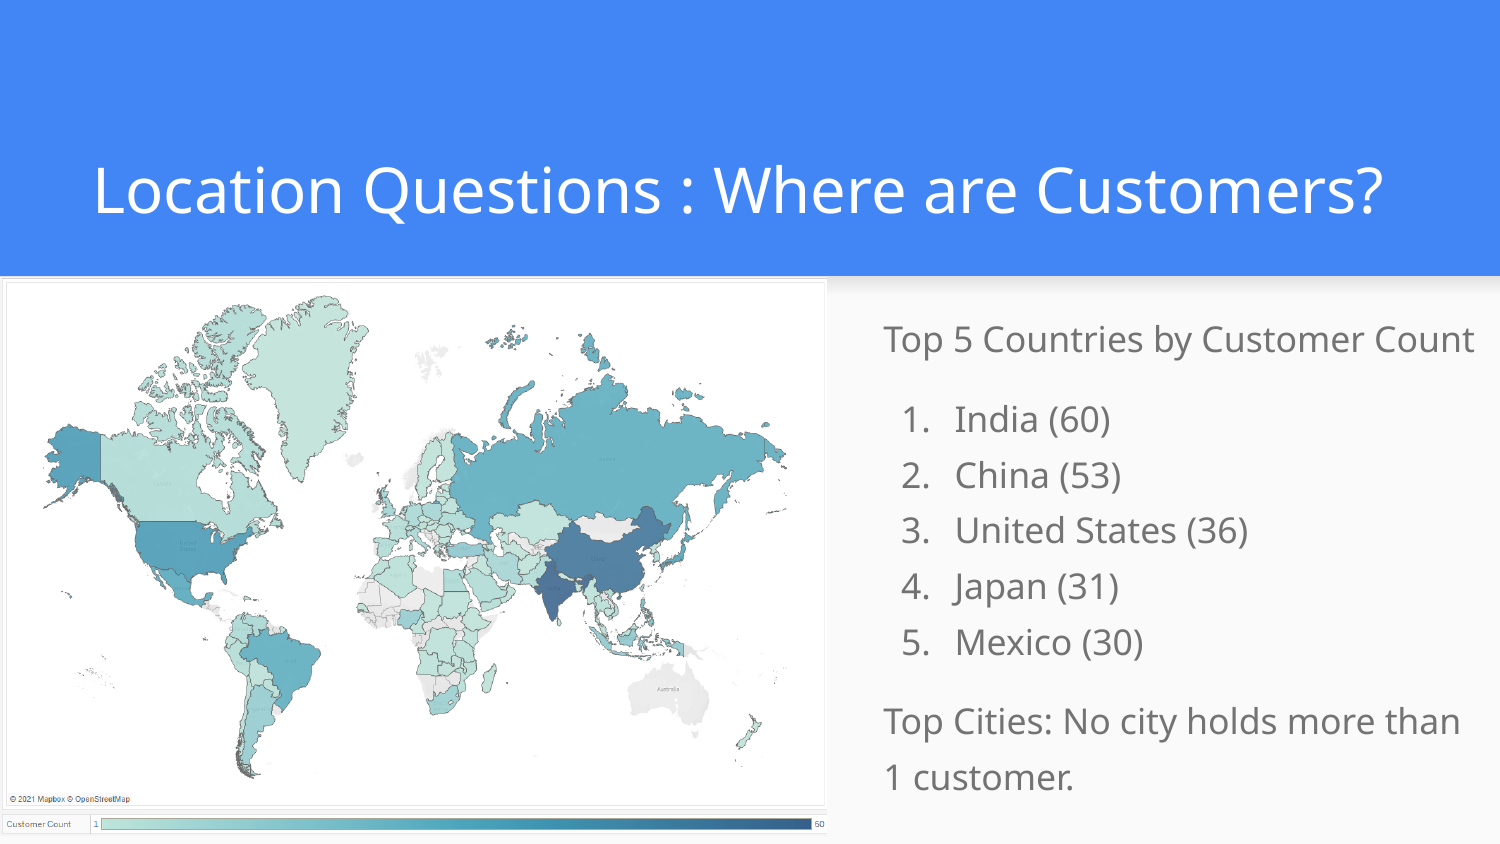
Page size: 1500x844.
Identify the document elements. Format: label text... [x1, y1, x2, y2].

list Top 5 Countries by Customer Count India (60) China (53) United States (36) Japan (31) Mexico (30) Top Cities: No city holds more than 1 customer. [868, 292, 1494, 836]
picture [0, 277, 827, 837]
title Location Questions : Where are Customers? [77, 121, 1427, 248]
